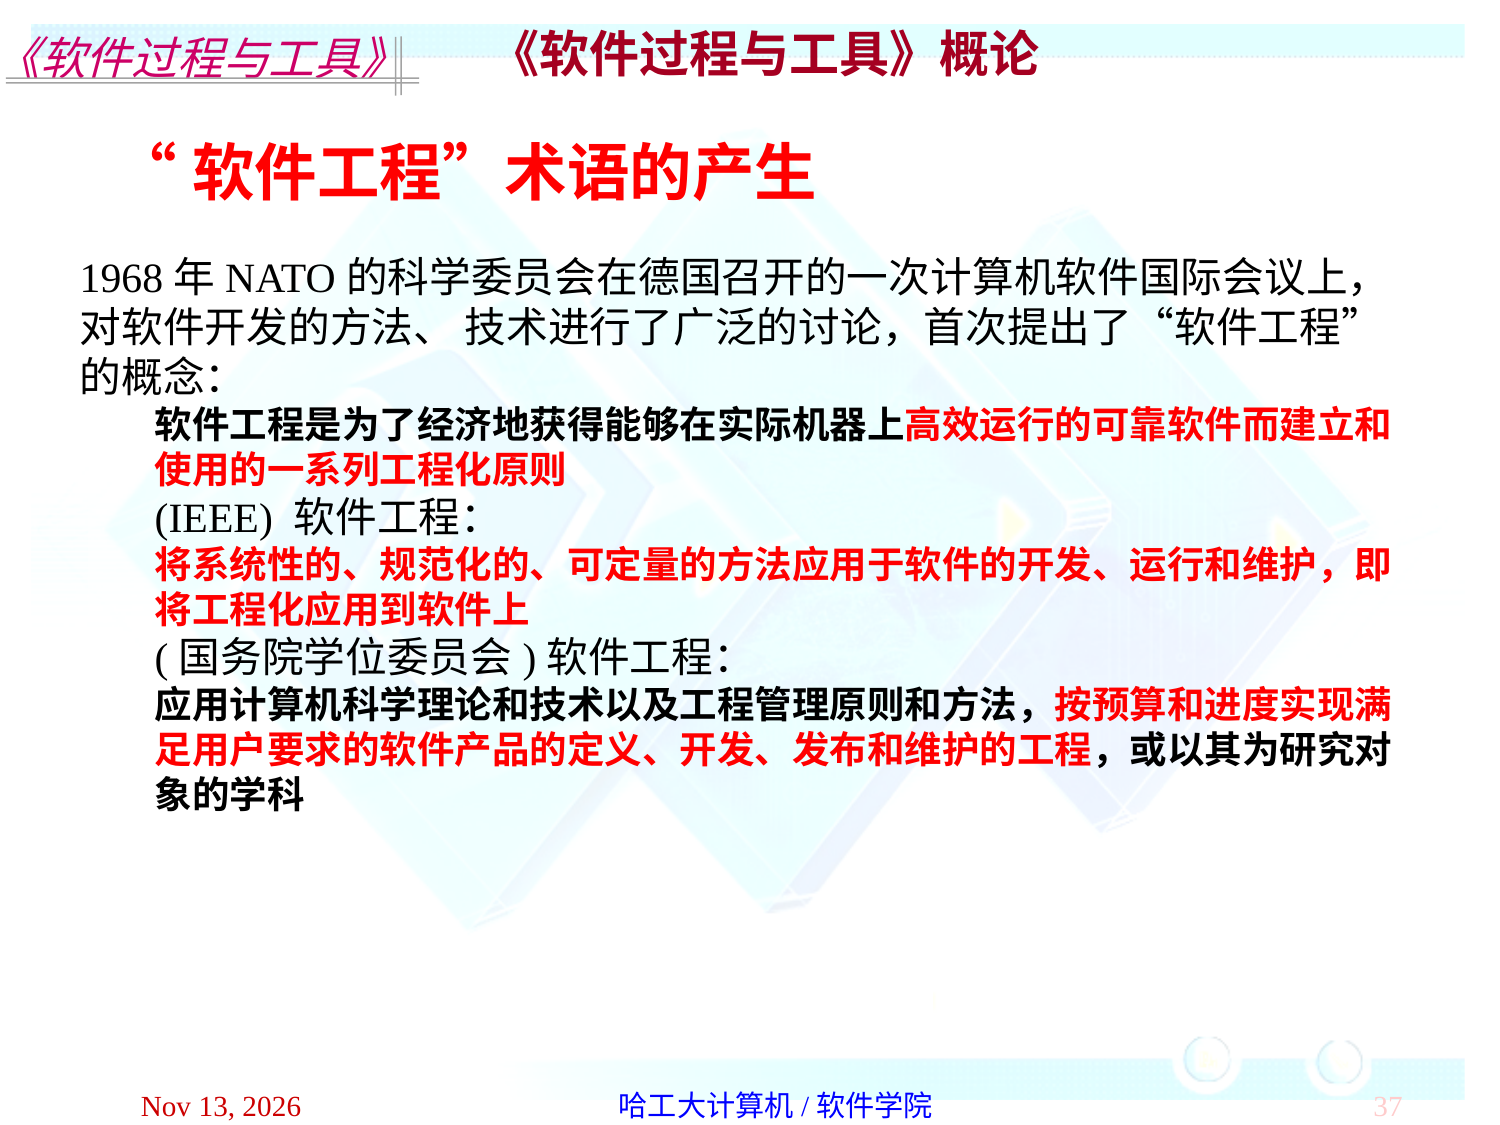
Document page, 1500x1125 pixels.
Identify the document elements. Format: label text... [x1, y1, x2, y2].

list 1968年NATO的科学委员会在德国召开的一次计算机软件国际会议上，对软件开发的方法、 技术进行了广泛的讨论，首次提出了“软件工程”的概念： 软件工程是为了经济地获得能够在实际机器上高效运行的可靠软件而建立和使用的一系列工程化原则 (IEEE) 软件工程： 将系统性的、规范化的、可定量的方法应用于软件的开发、运行和维护，即将工程化应用到软件上 (国务院学位委员会)软件工程： 应用计算机科学理论和技术以及工程管理原则和方法，按预算和进度实现满足用户要求的软件产品的定义、开发、发布和维护的工程，或以其为研究对象的学科 [64, 243, 1412, 1094]
text_box 《软件过程与工具》概论 [389, 15, 1140, 90]
text_box “软件工程”术语的产生 [100, 125, 1414, 232]
